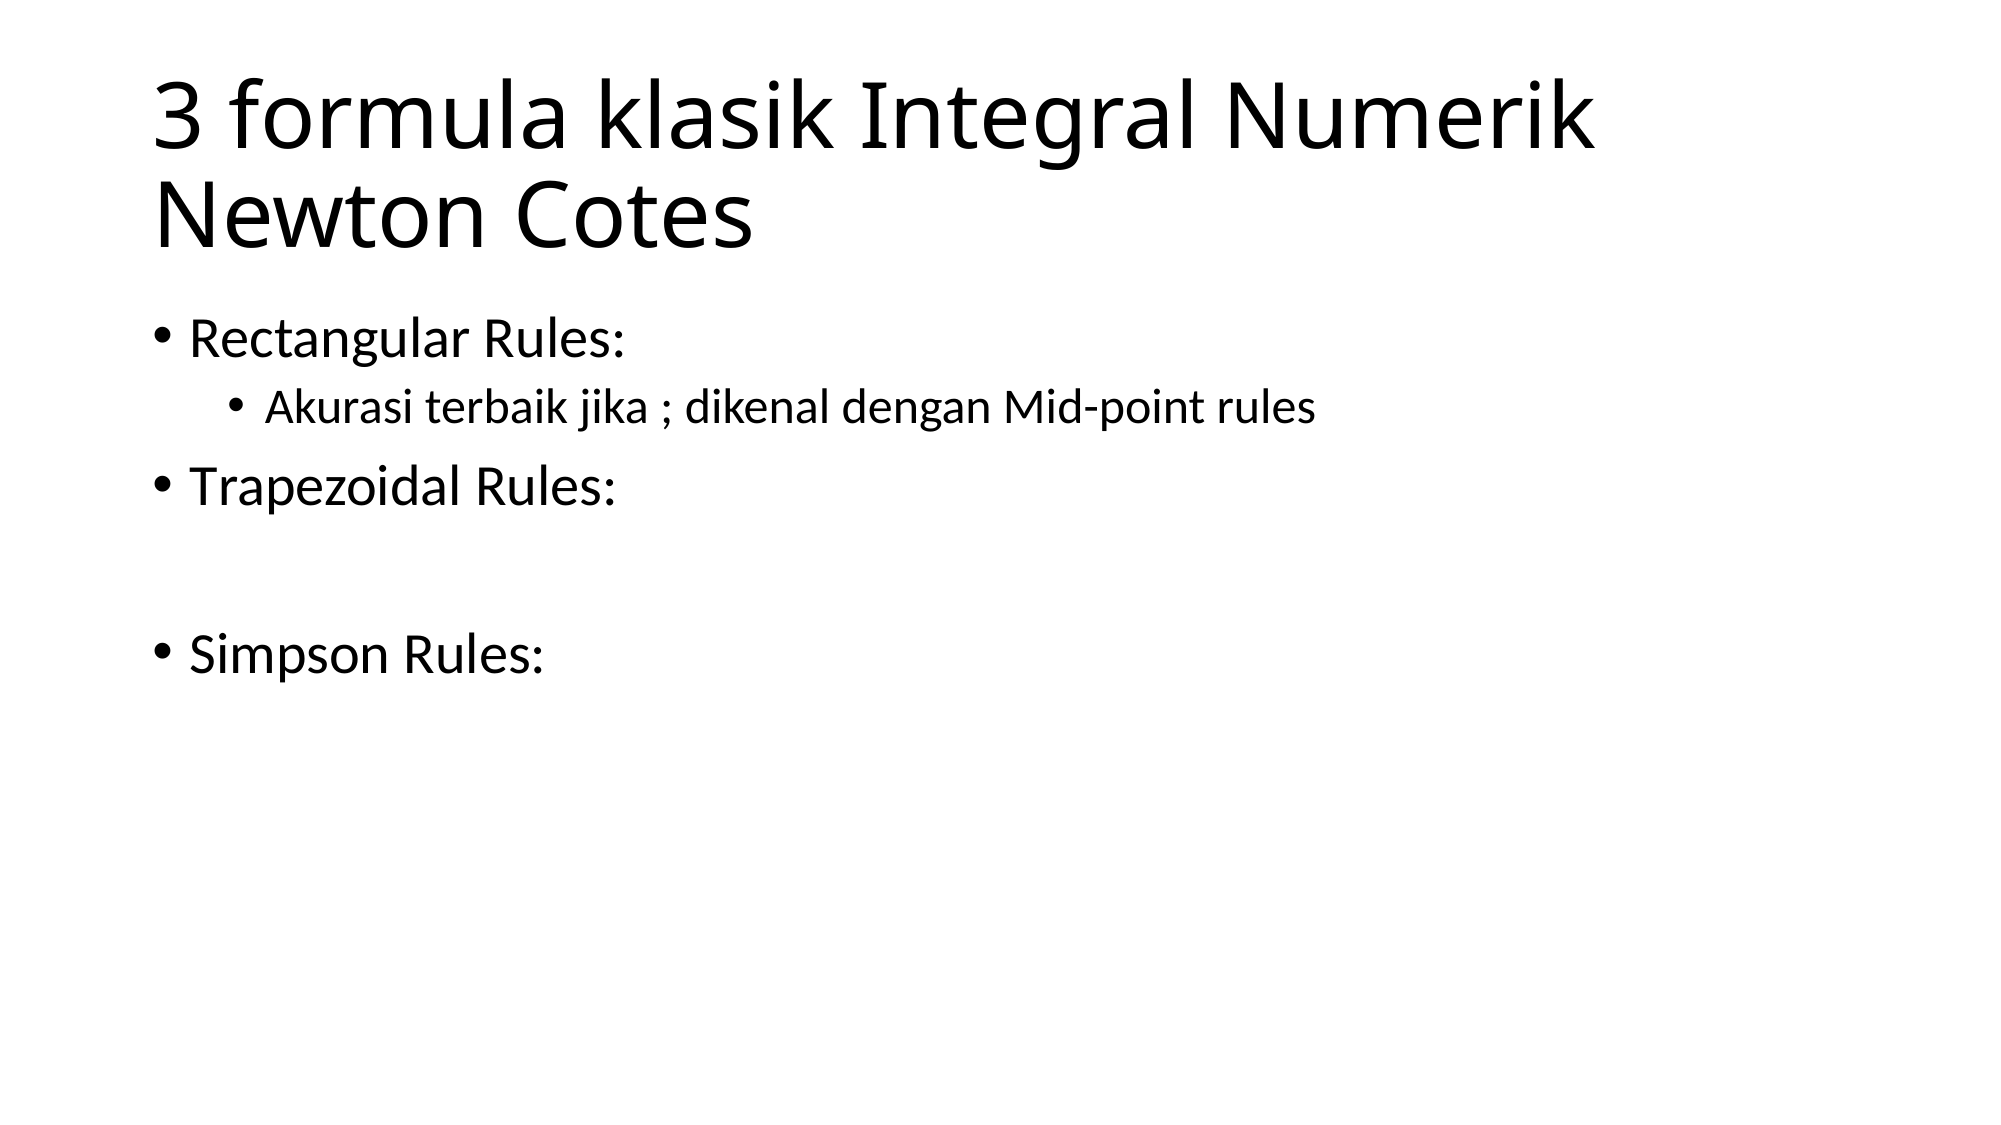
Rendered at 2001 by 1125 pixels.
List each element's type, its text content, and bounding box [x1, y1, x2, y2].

title 3 formula klasik Integral Numerik Newton Cotes [137, 59, 1863, 278]
